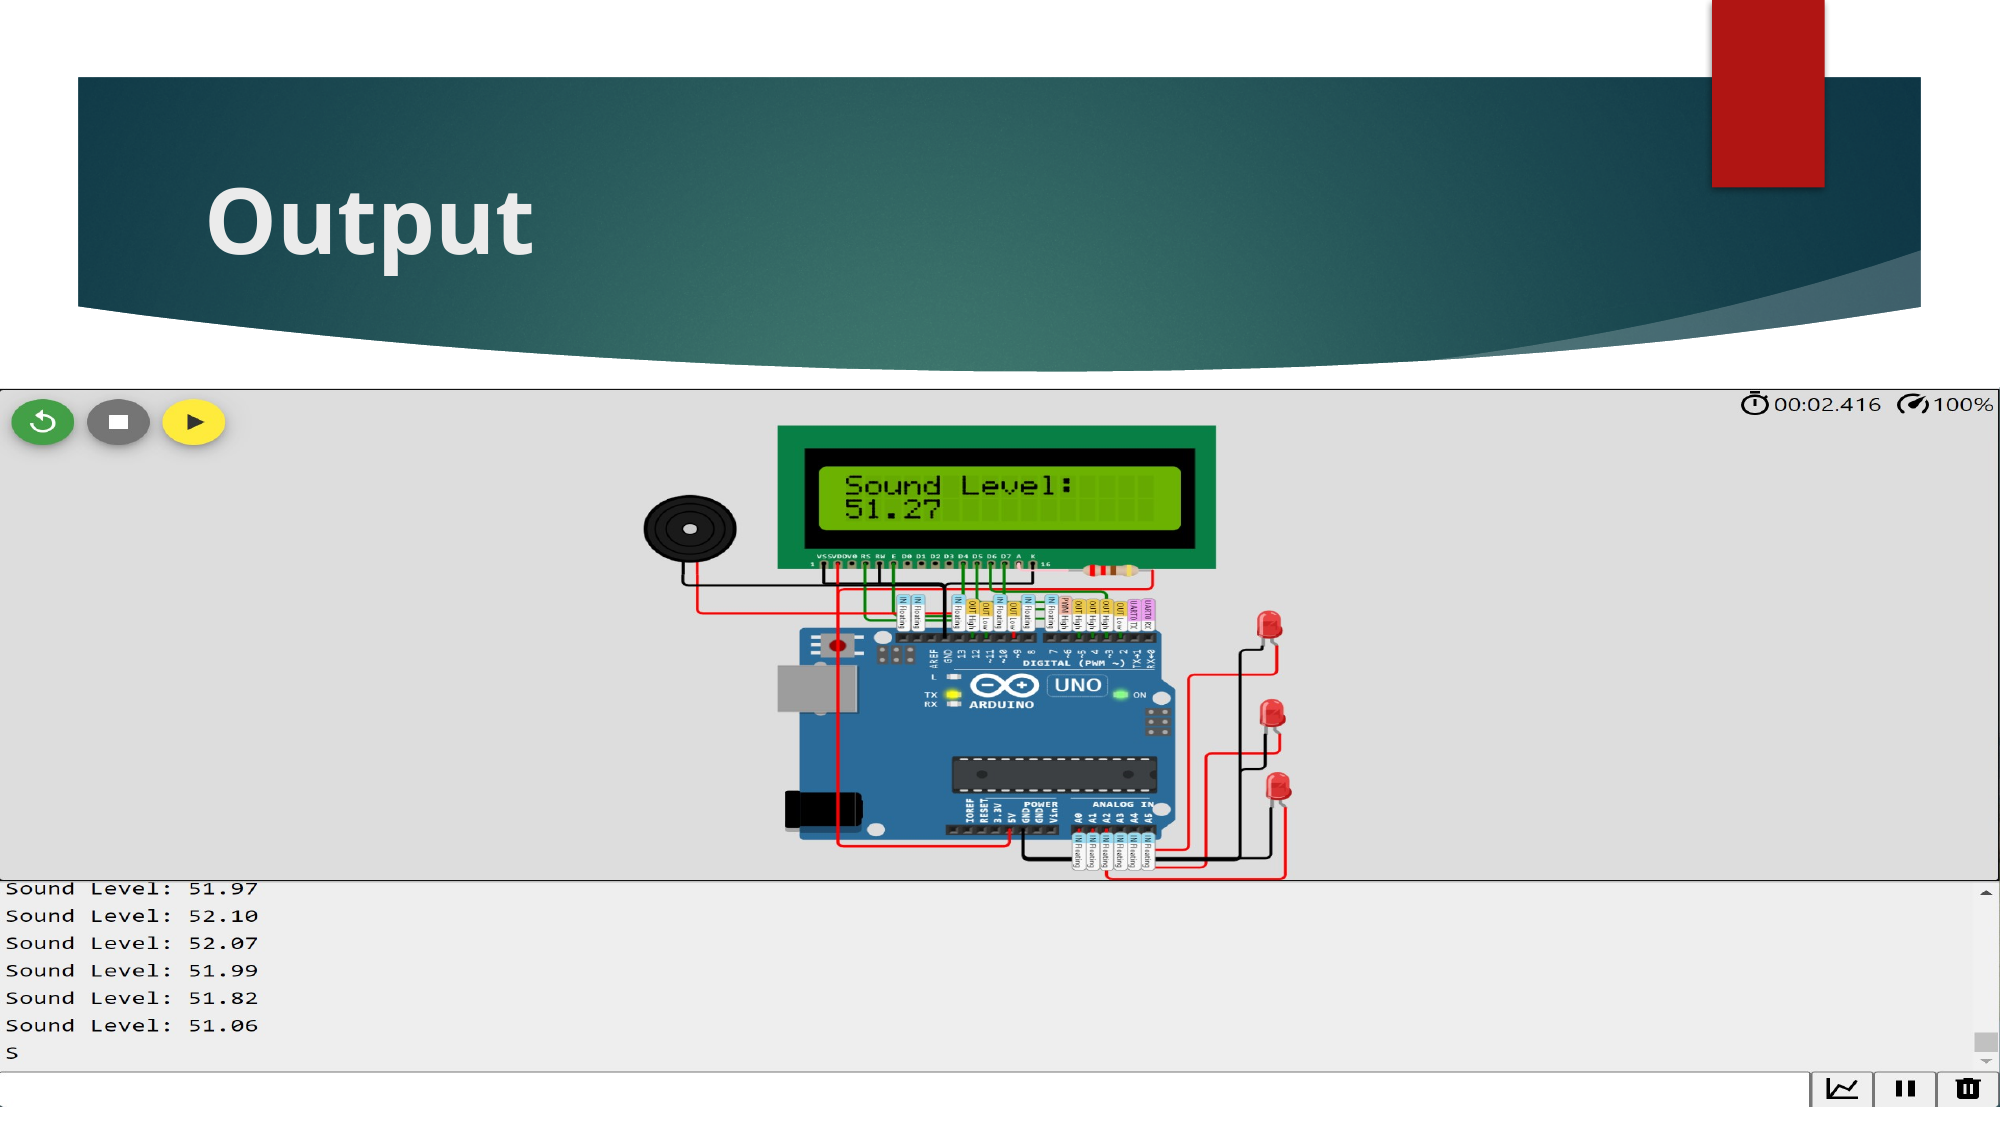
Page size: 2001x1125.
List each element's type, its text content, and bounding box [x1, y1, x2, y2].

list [0, 386, 2000, 1107]
title Output [189, 159, 1638, 276]
